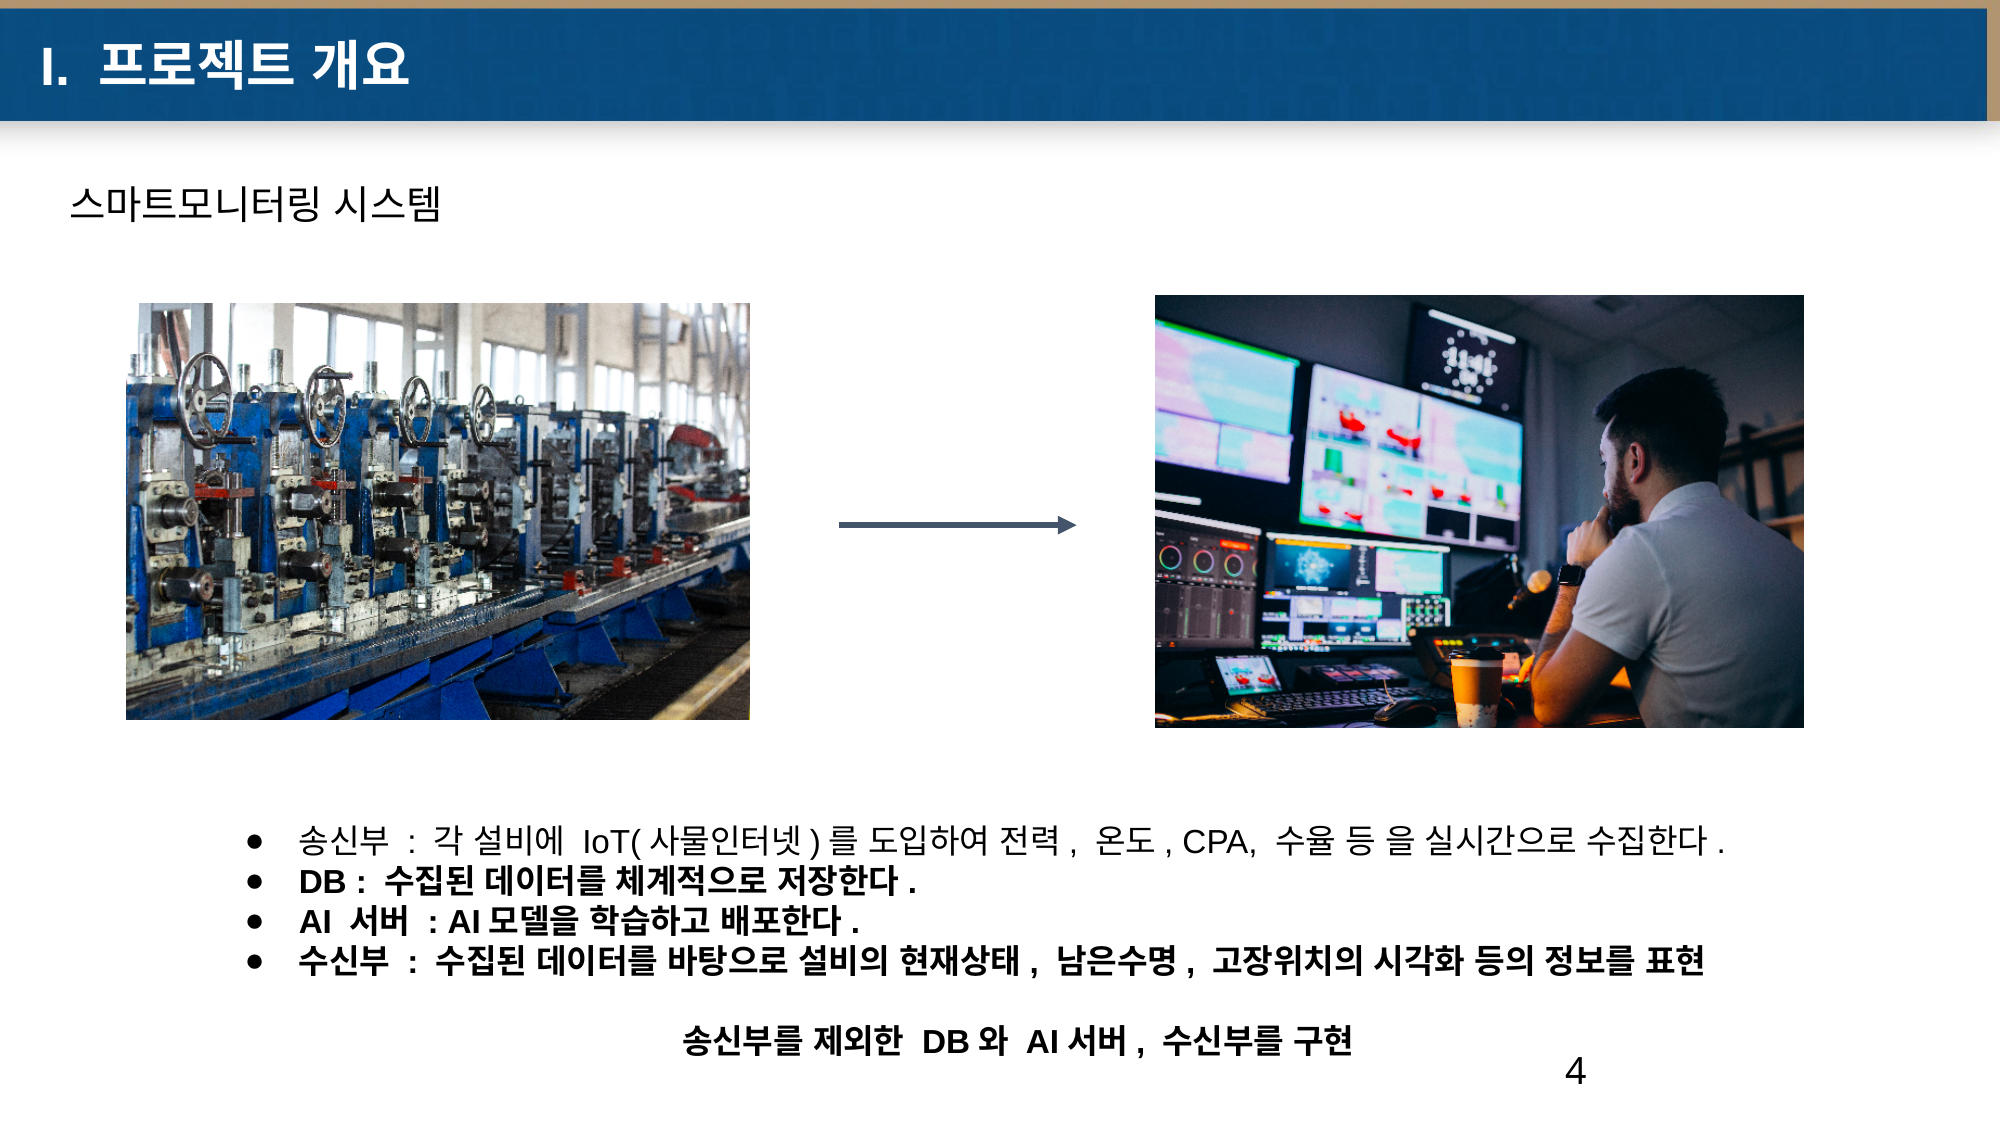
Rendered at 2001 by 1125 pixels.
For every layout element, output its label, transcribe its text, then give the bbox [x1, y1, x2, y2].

slide_number ‹#› [1550, 1042, 2000, 1103]
title I. 프로젝트 개요 [25, 22, 1586, 114]
text_box 송신부 : 각 설비에 IoT(사물인터넷)를 도입하여 전력, 온도, CPA, 수율 등 을 실시간으로 수집한다. DB : 수집된 데이터를 체계적으로 저장한다. AI 서버 : AI모델을 학습하고 배포한다. 수신부 : 수집된 데이터를 바탕으로 설비의 현재상태, 남은수명, 고장위치의 시각화 등의 정보를 표현 송신부를 제외한 DB와 AI서버, 수신부를 구현 [208, 805, 1829, 1075]
picture [0, 0, 2000, 1125]
text_box 스마트모니터링 시스템 [54, 165, 1320, 243]
